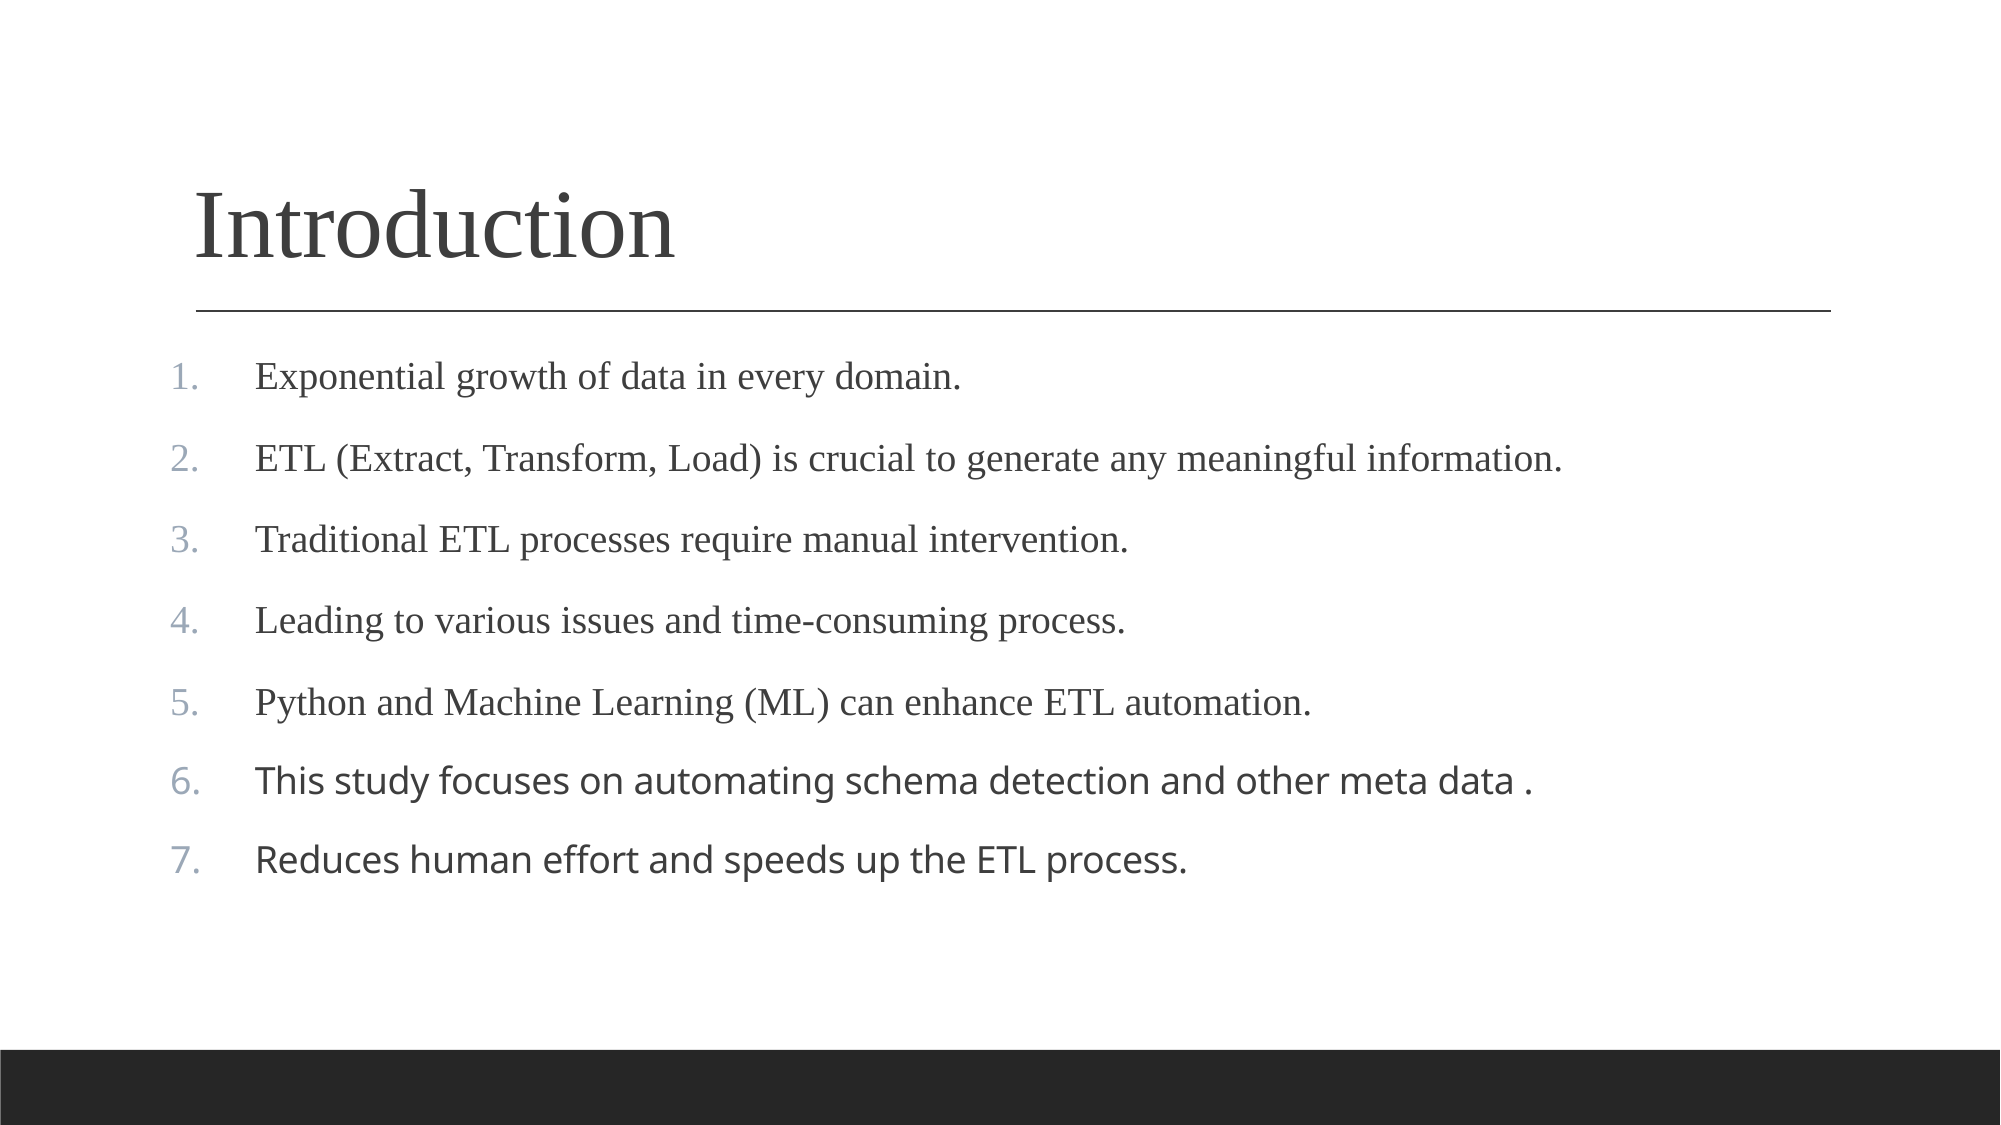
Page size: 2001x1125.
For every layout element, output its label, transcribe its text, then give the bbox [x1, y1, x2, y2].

text_box Exponential growth of data in every domain. ETL (Extract, Transform, Load) is crucial to generate any meaningful information. Traditional ETL processes require manual intervention. Leading to various issues and time-consuming process. Python and Machine Learning (ML) can enhance ETL automation. This study focuses on automating schema detection and other meta data . Reduces human effort and speeds up the ETL process. [167, 348, 1913, 882]
title Introduction [186, 157, 1528, 348]
